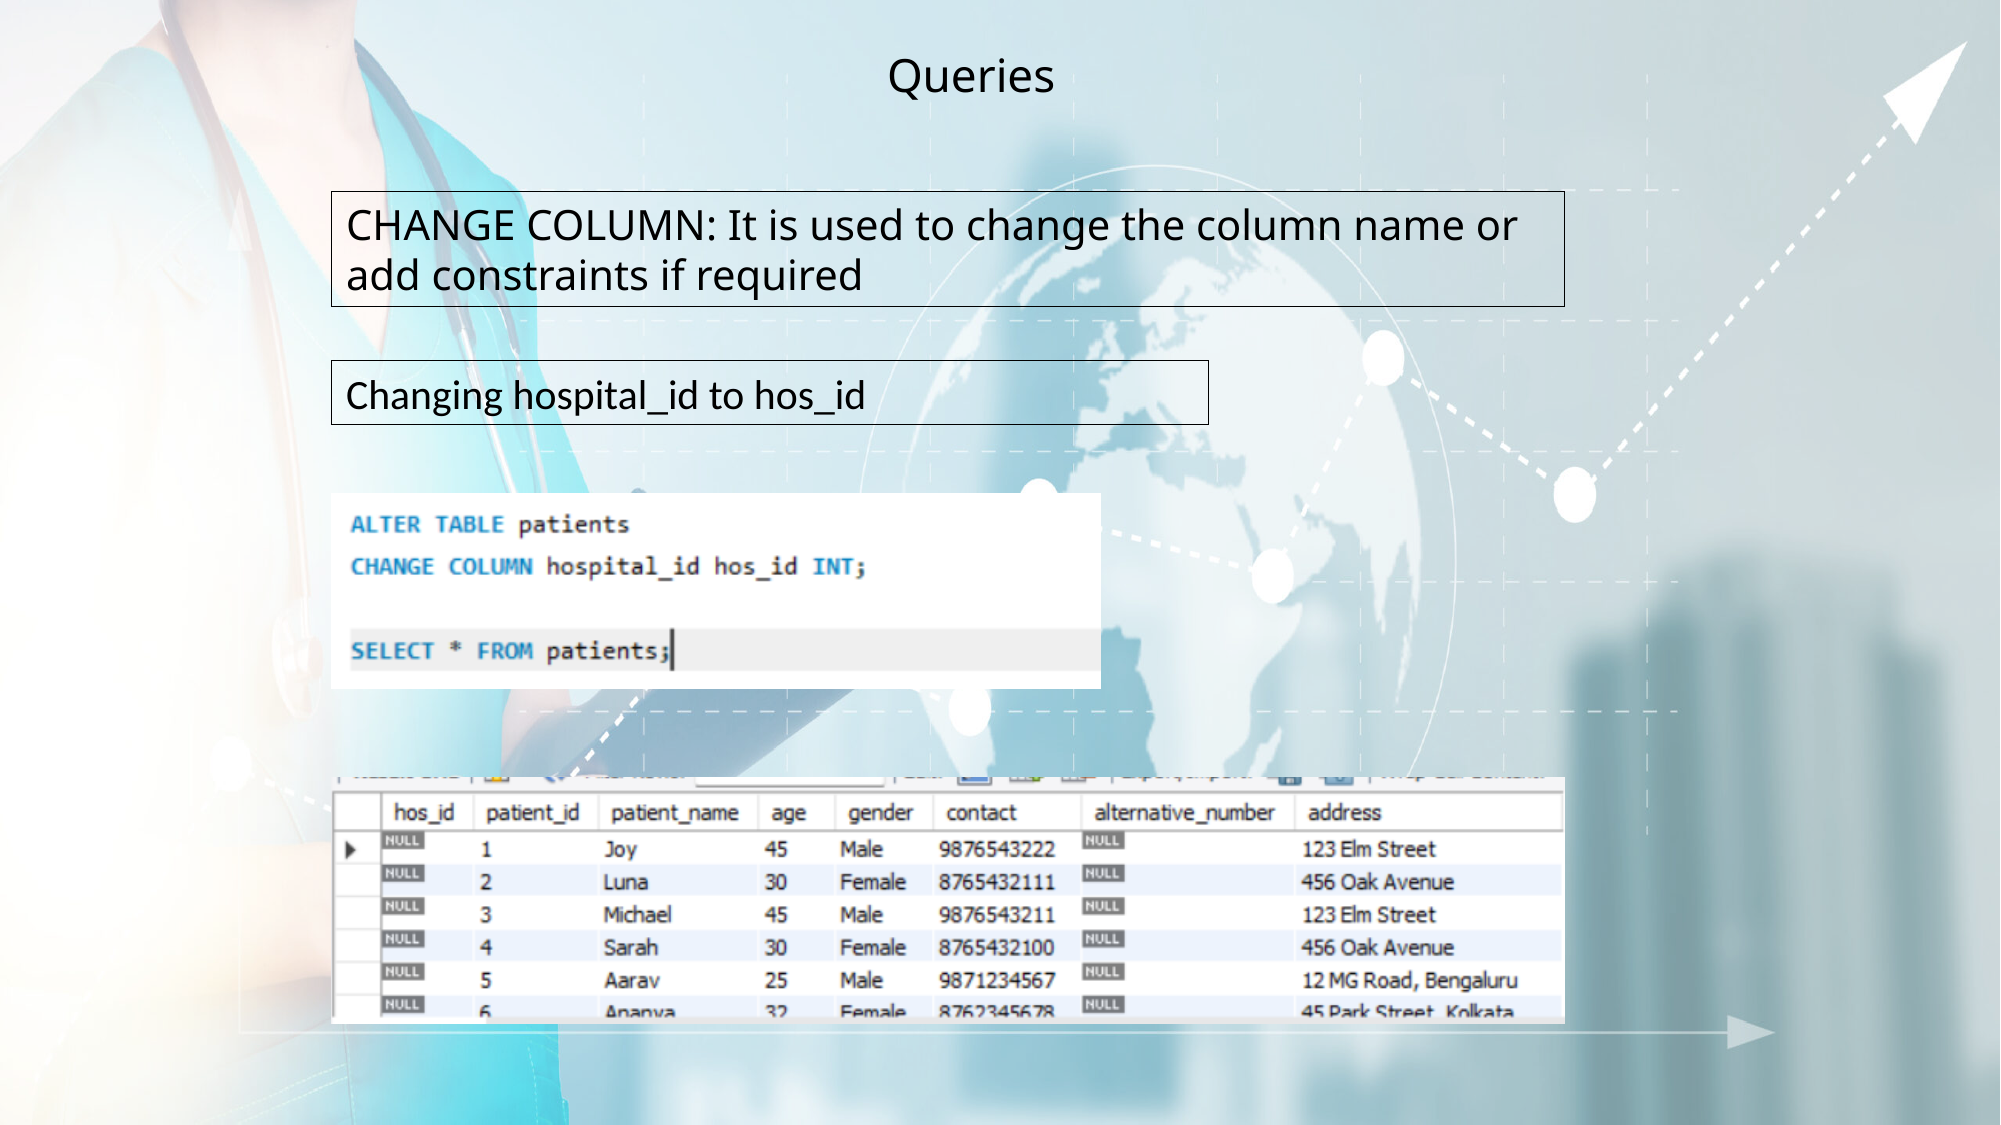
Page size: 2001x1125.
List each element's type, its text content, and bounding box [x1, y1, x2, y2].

text_box Queries [126, 39, 1816, 110]
text_box Changing hospital_id to hos_id [331, 360, 1209, 425]
picture [331, 493, 1101, 689]
text_box MATH FUNCTIONS: It is used to perform mathematical expressions on numerical data. ABS, CEILING, FLOOR, POWER, ROUND, SQRT. [0, 0, 2000, 1125]
text_box CHANGE COLUMN: It is used to change the column name or add constraints if required [331, 191, 1565, 307]
picture [331, 777, 1565, 1024]
